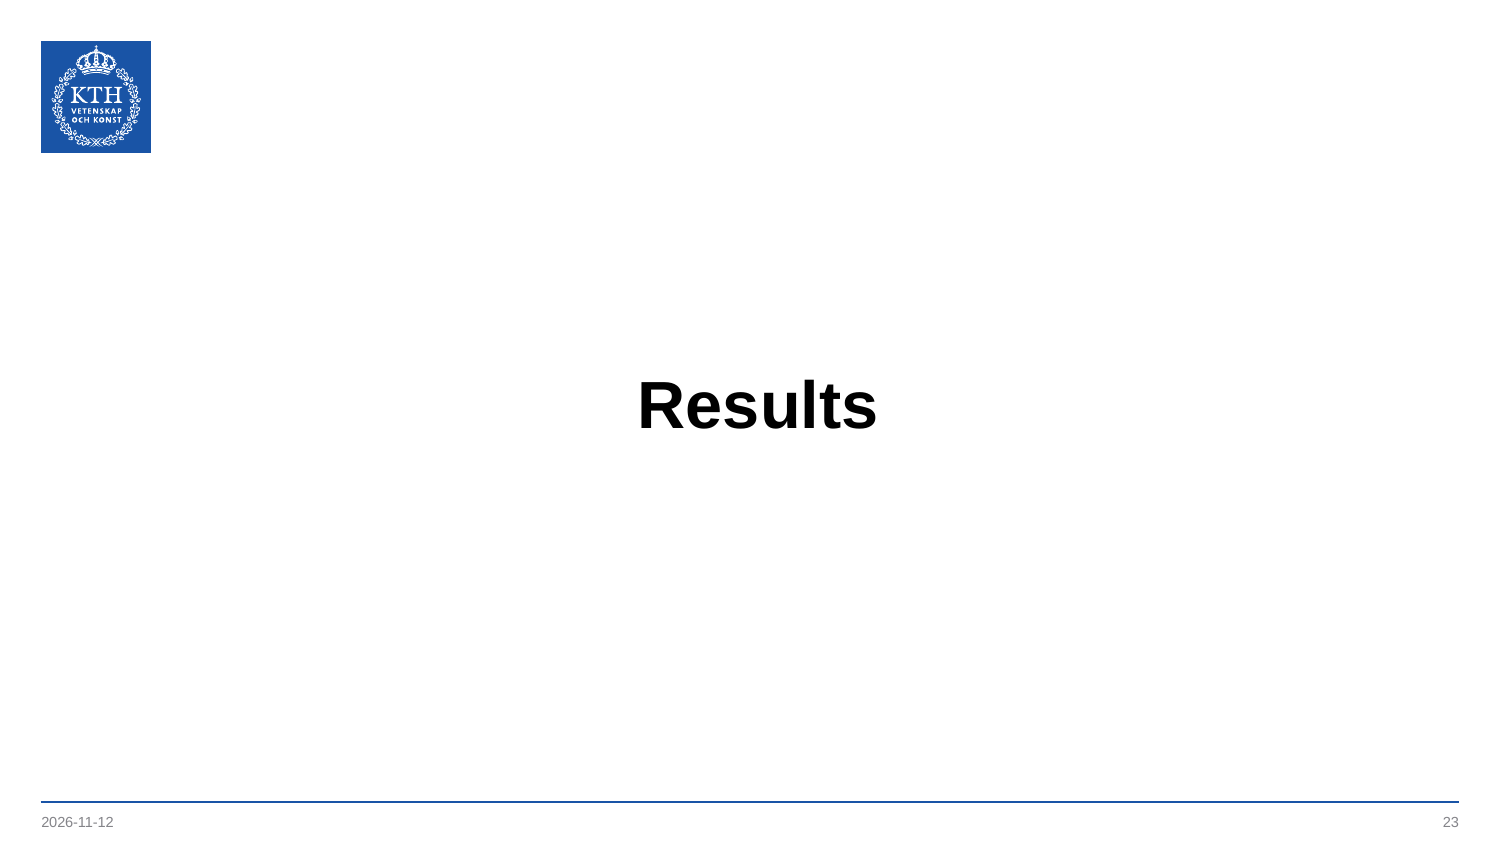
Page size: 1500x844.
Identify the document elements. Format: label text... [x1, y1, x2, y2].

slide_number 23 [1121, 811, 1459, 832]
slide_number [41, 811, 379, 832]
title Results [268, 355, 1248, 466]
